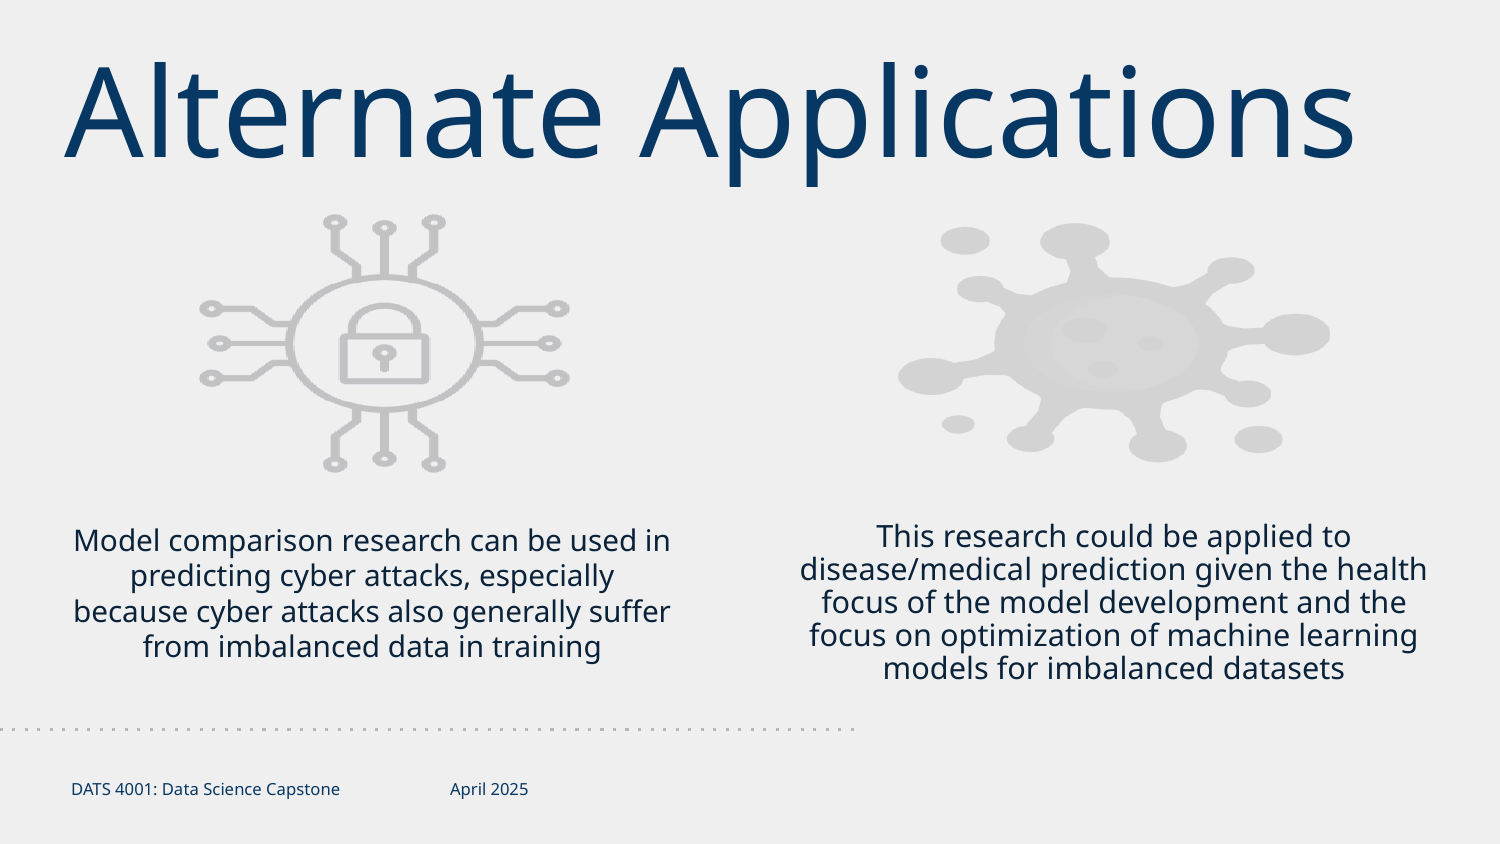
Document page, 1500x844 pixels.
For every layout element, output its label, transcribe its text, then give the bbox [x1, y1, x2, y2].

list April 2025 [435, 763, 754, 803]
text_box This research could be applied to disease/medical prediction given the health focus of the model development and the focus on optimization of machine learning models for imbalanced datasets [765, 506, 1463, 703]
picture [170, 198, 602, 488]
text_box Model comparison research can be used in predicting cyber attacks, especially because cyber attacks also generally suffer from imbalanced data in training [55, 506, 690, 703]
picture [898, 221, 1330, 465]
list DATS 4001: Data Science Capstone [55, 763, 399, 803]
title Alternate Applications [49, 58, 1432, 255]
